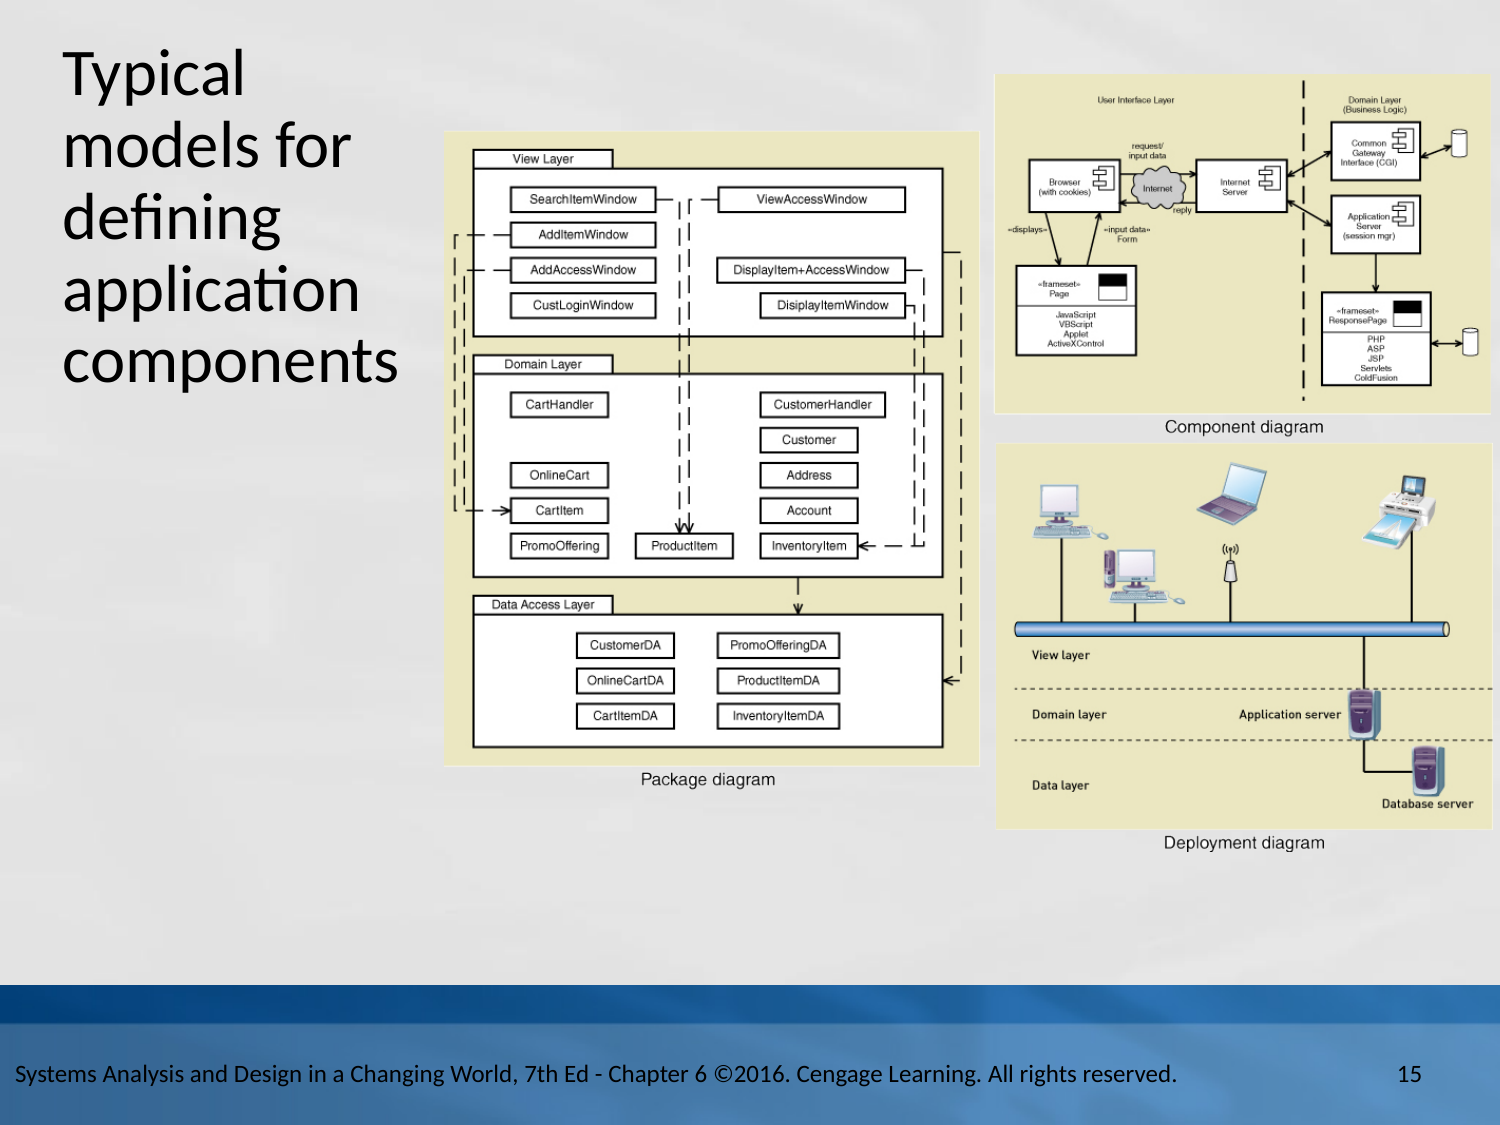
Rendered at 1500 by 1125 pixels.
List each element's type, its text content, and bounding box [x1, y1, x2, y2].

footer Systems Analysis and Design in a Changing World, 7th Ed - Chapter 6 ©2016. Cengage Learning. All rights reserved. [0, 1042, 1238, 1103]
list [444, 73, 1493, 852]
slide_number 15 [1299, 1042, 1438, 1103]
picture [0, 0, 1500, 1125]
title Typical models for defining application components [62, 37, 425, 413]
